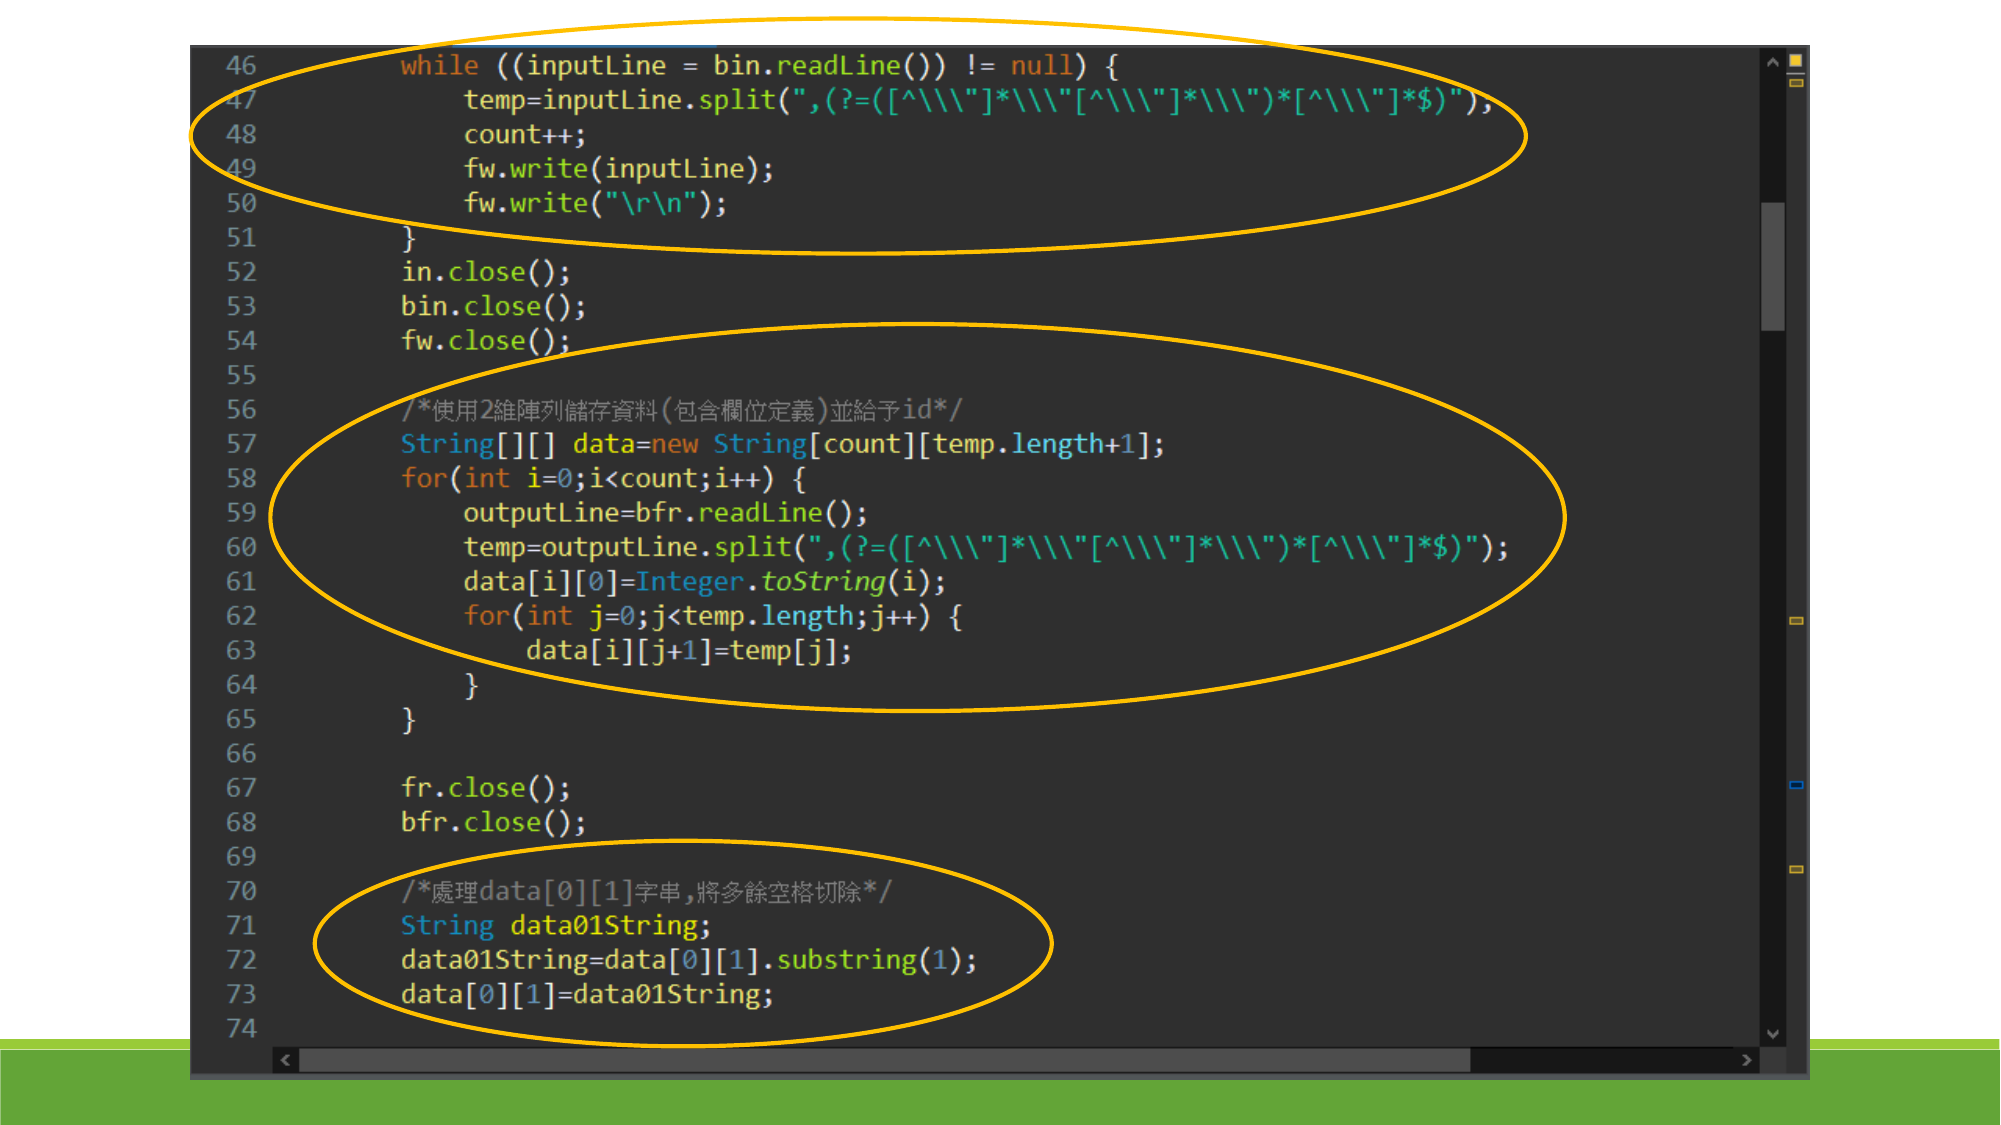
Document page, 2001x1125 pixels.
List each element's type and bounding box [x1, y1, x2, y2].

picture [190, 44, 1810, 1081]
text_box [455, 17, 1262, 41]
